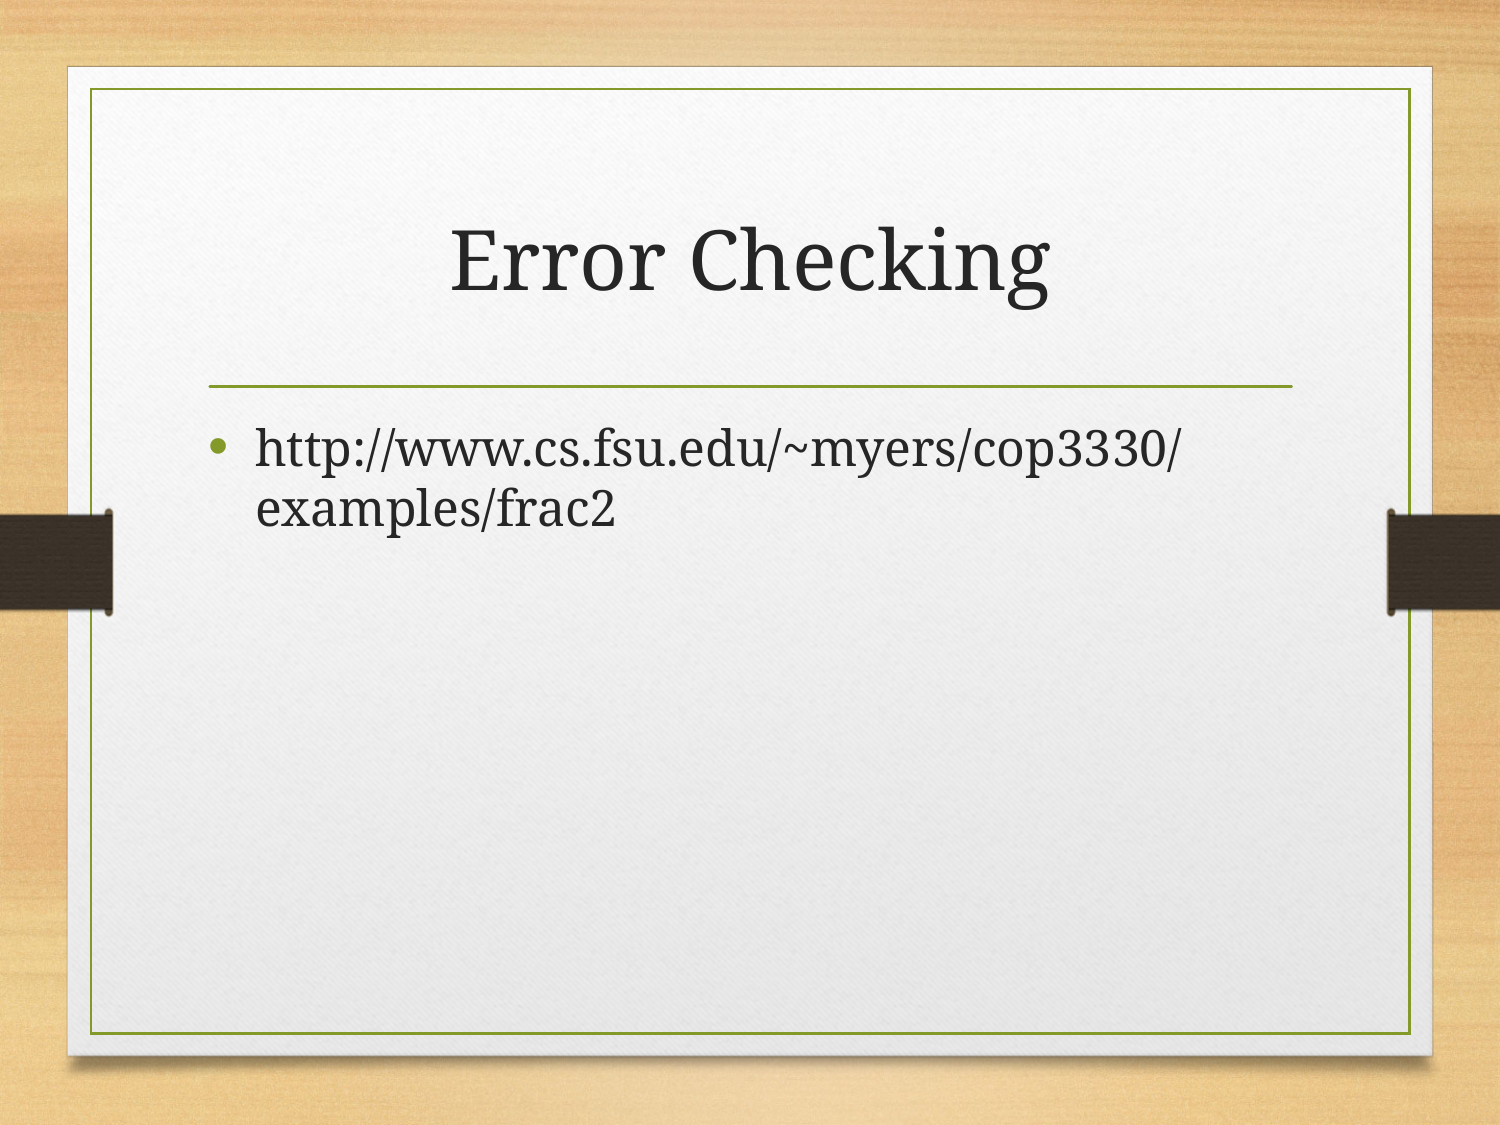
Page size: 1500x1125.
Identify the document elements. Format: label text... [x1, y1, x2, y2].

picture [0, 0, 1500, 1125]
list http://www.cs.fsu.edu/~myers/cop3330/examples/frac2 [193, 408, 1309, 974]
title Error Checking [193, 150, 1309, 365]
